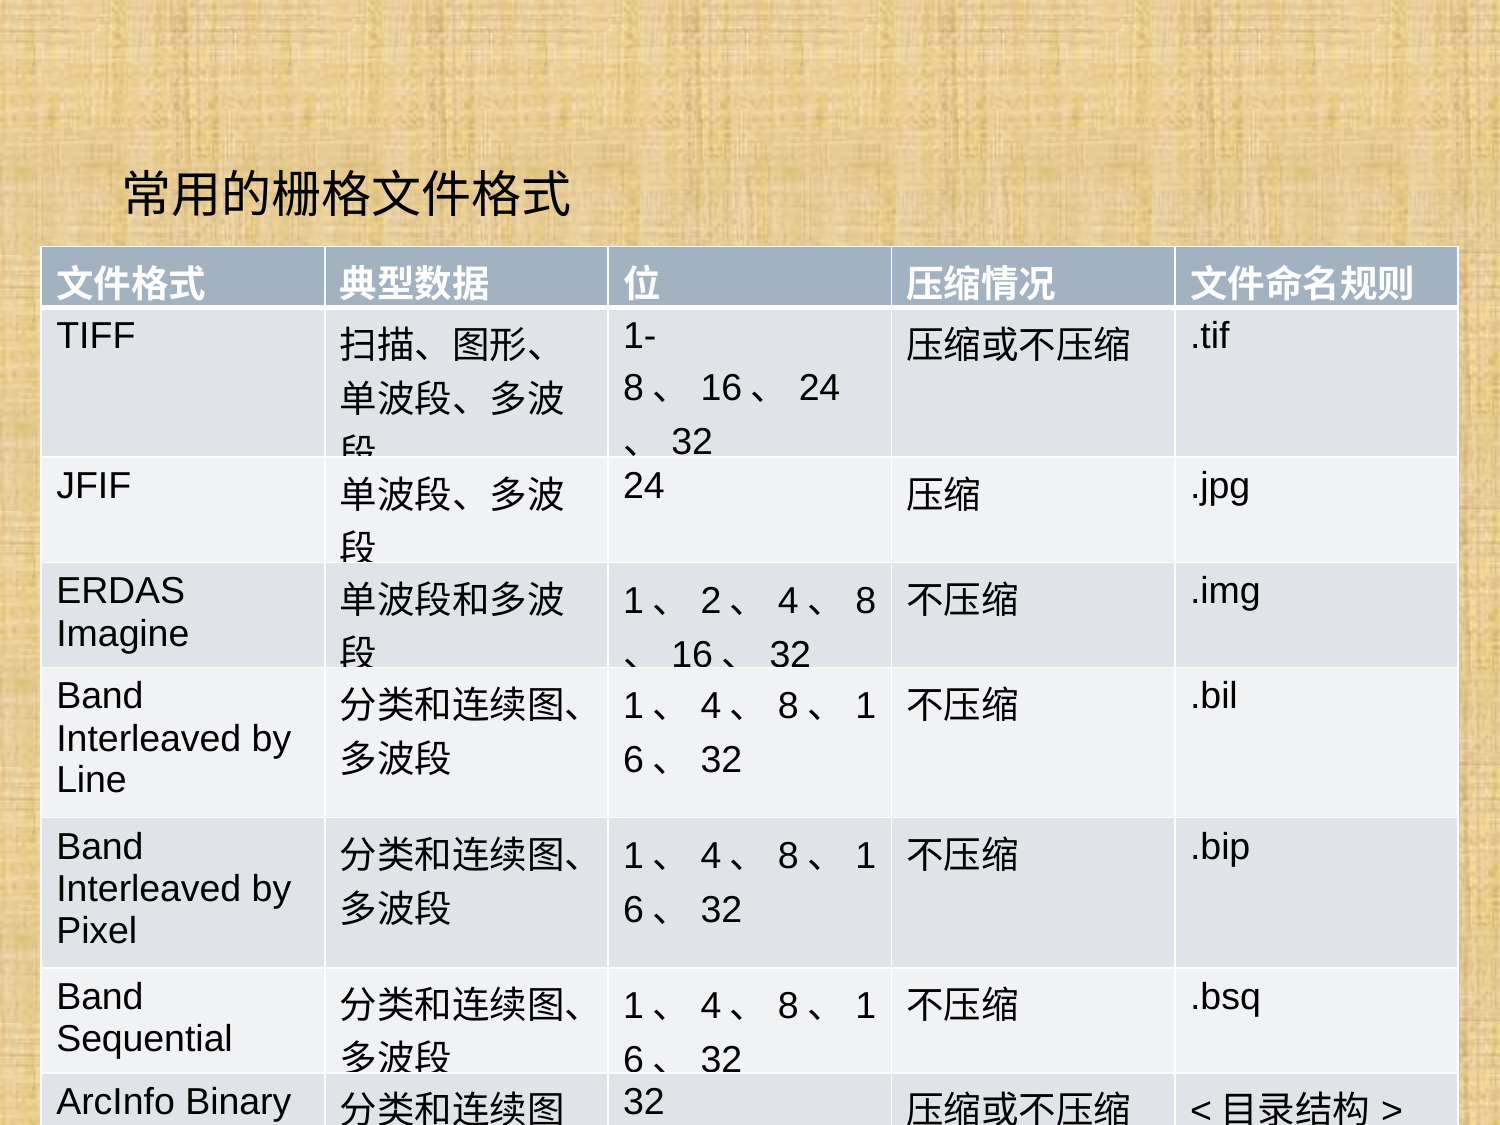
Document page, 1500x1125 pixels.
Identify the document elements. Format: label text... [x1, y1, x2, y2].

table_cell 32 [609, 1074, 891, 1125]
table_cell 分类和连续图、多波段 [326, 668, 607, 817]
table_cell .bil [1176, 668, 1457, 817]
table_cell 1、4、8、16、32 [609, 668, 891, 817]
table_cell 不压缩 [892, 668, 1174, 817]
table_cell 1、2、4、8、16、32 [609, 563, 891, 667]
table_cell Band Sequential [42, 969, 324, 1072]
picture [0, 0, 1500, 1125]
table_cell TIFF [42, 310, 324, 456]
table_cell 压缩 [892, 458, 1174, 562]
table_cell 1、4、8、16、32 [609, 818, 891, 967]
table_header 文件命名规则 [1176, 247, 1457, 305]
table_header 文件格式 [42, 247, 324, 305]
table_header 典型数据 [326, 247, 607, 305]
table_cell .bsq [1176, 969, 1457, 1072]
table_cell 单波段和多波段 [326, 563, 607, 667]
table_cell 压缩或不压缩 [892, 1074, 1174, 1125]
table_cell .jpg [1176, 458, 1457, 562]
table_cell 分类和连续图、多波段 [326, 969, 607, 1072]
table_cell ERDAS Imagine [42, 563, 324, 667]
table_cell <目录结构> [1176, 1074, 1457, 1125]
table_cell Band Interleaved by Line [42, 668, 324, 817]
table_cell 扫描、图形、单波段、多波段 [326, 310, 607, 456]
table_cell 1-8、16、24、32 [609, 310, 891, 456]
table_cell 不压缩 [892, 563, 1174, 667]
table_cell 1、4、8、16、32 [609, 969, 891, 1072]
table_header 压缩情况 [892, 247, 1174, 305]
table_header 位 [609, 247, 891, 305]
table_cell JFIF [42, 458, 324, 562]
table_cell .img [1176, 563, 1457, 667]
table_cell Band Interleaved by Pixel [42, 818, 324, 967]
table_cell .bip [1176, 818, 1457, 967]
table_cell 分类和连续图、多波段 [326, 818, 607, 967]
table_cell 不压缩 [892, 969, 1174, 1072]
table_cell 压缩或不压缩 [892, 310, 1174, 456]
table_cell .tif [1176, 310, 1457, 456]
text_box 常用的栅格文件格式 [106, 155, 587, 231]
table_cell ArcInfo Binary Grid Format [42, 1074, 324, 1125]
table_cell 24 [609, 458, 891, 562]
table_cell 单波段、多波段 [326, 458, 607, 562]
table_cell 不压缩 [892, 818, 1174, 967]
table_cell 分类和连续图 [326, 1074, 607, 1125]
